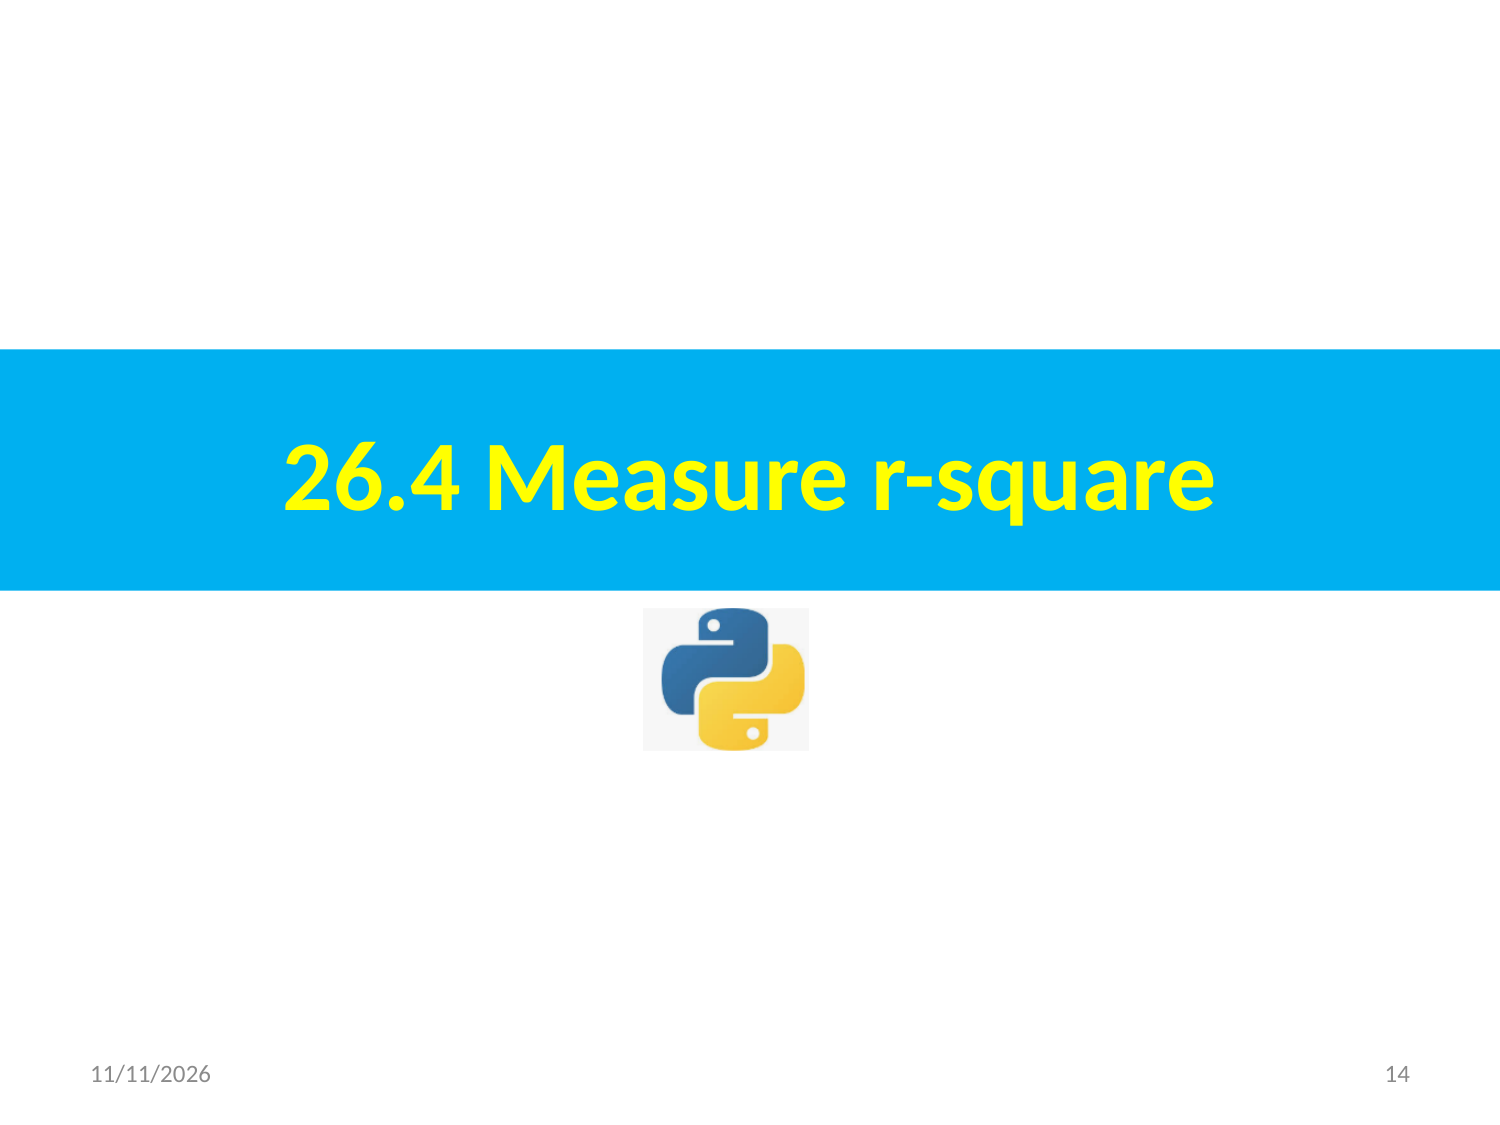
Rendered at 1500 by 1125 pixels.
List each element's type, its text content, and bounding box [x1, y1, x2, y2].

slide_number 14 [1074, 1042, 1425, 1103]
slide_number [75, 1042, 425, 1103]
title 26.4 Measure r-square [0, 349, 1500, 591]
picture [643, 606, 809, 752]
